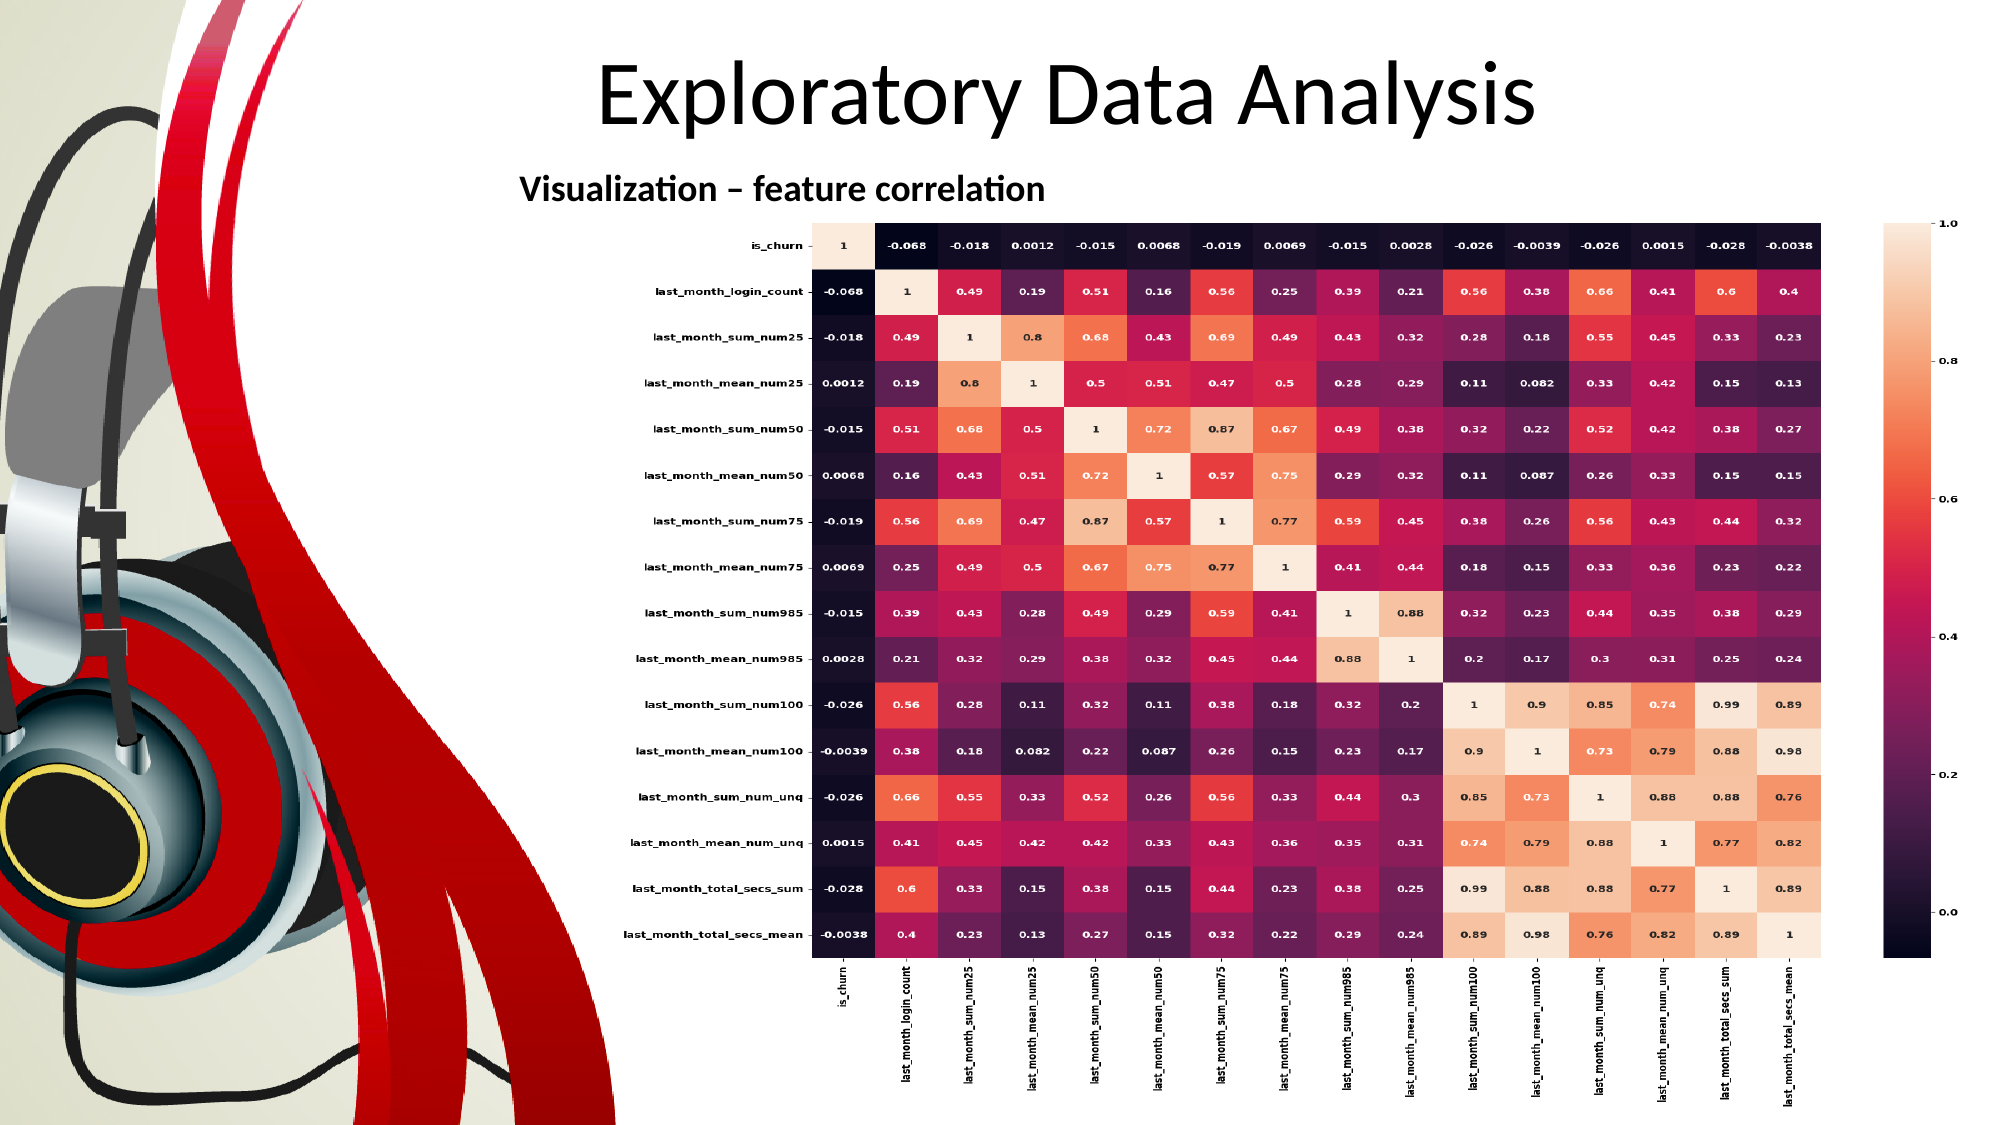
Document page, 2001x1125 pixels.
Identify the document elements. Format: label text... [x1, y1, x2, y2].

picture [0, 0, 2001, 1125]
text_box Visualization – feature correlation [504, 156, 1535, 217]
title Exploratory Data Analysis [581, 0, 2000, 204]
